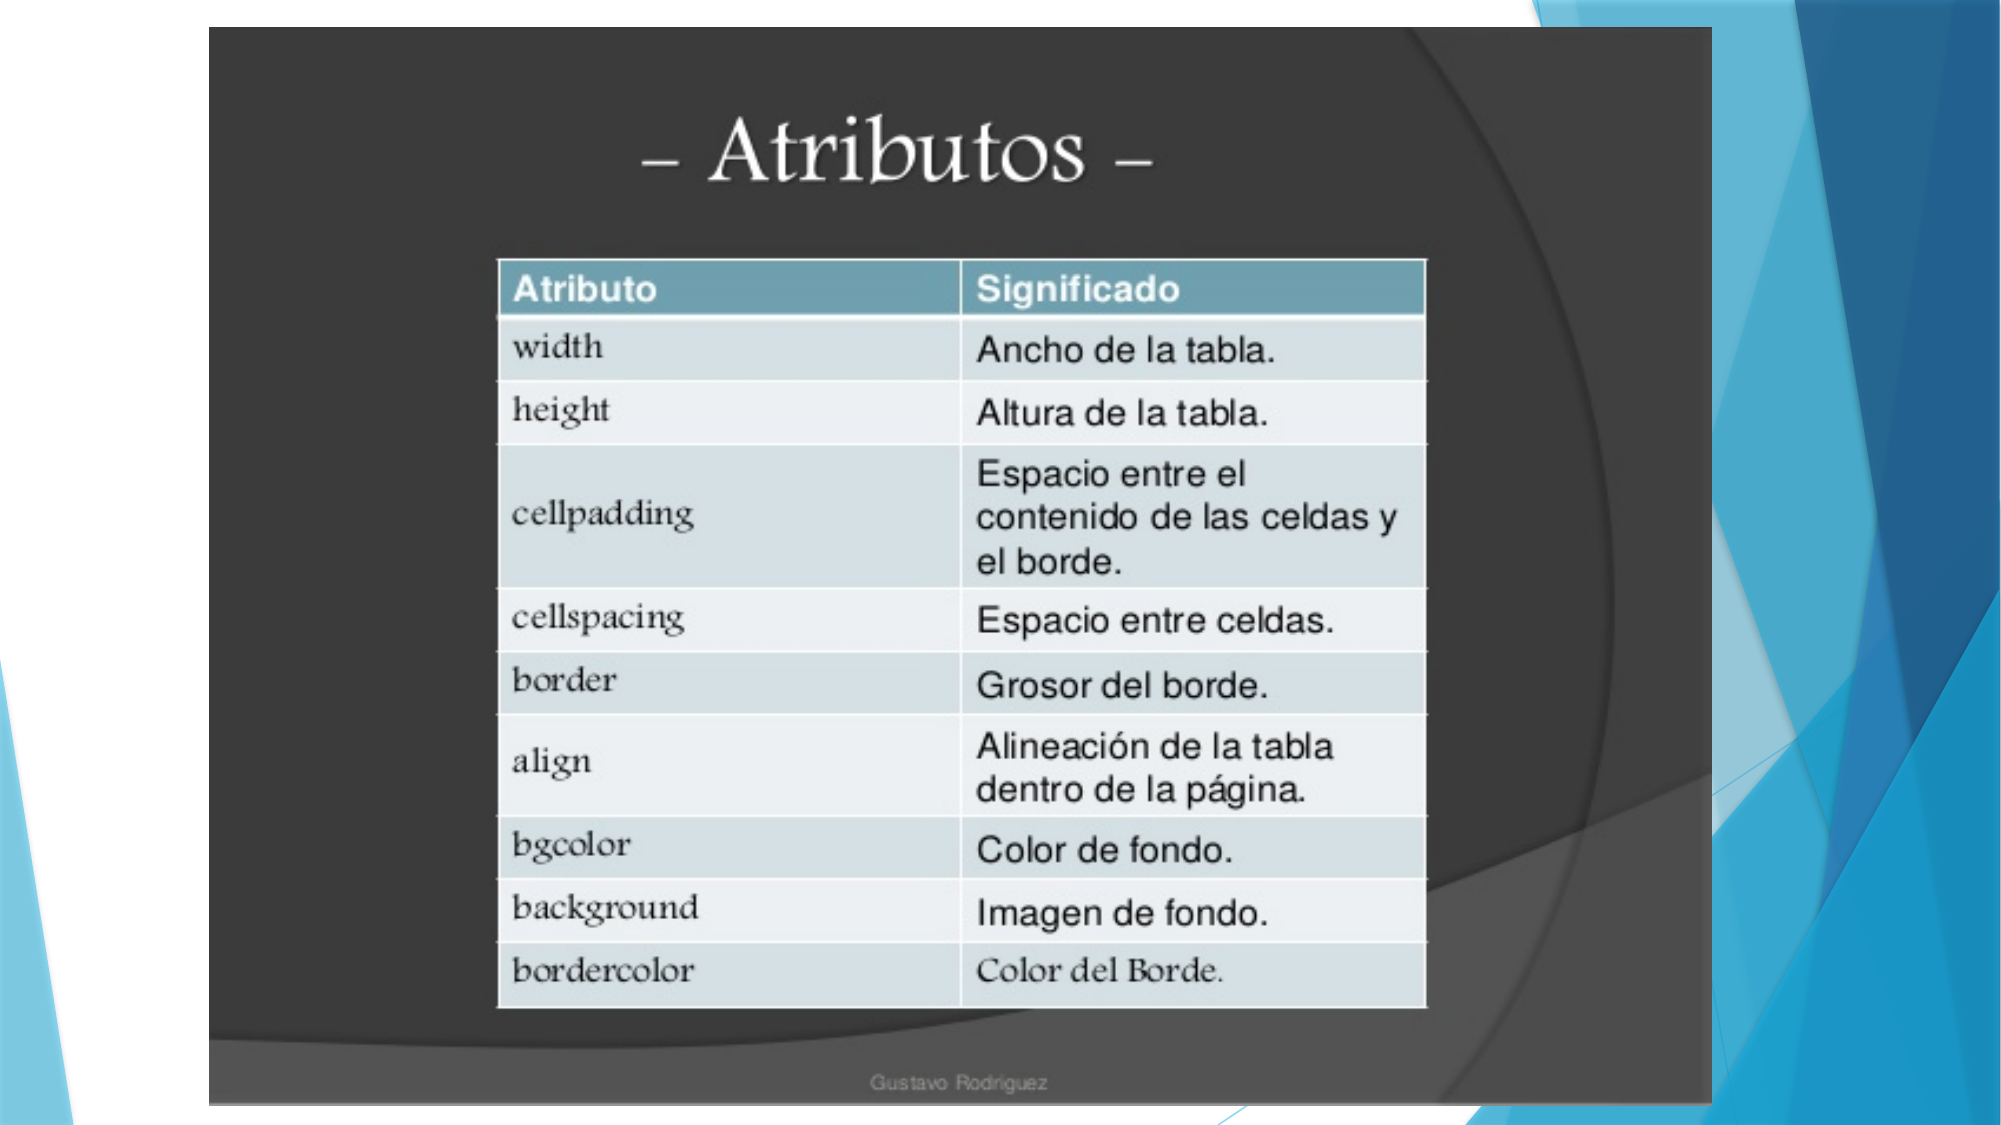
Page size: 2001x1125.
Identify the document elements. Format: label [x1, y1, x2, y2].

list [208, 26, 1712, 1106]
